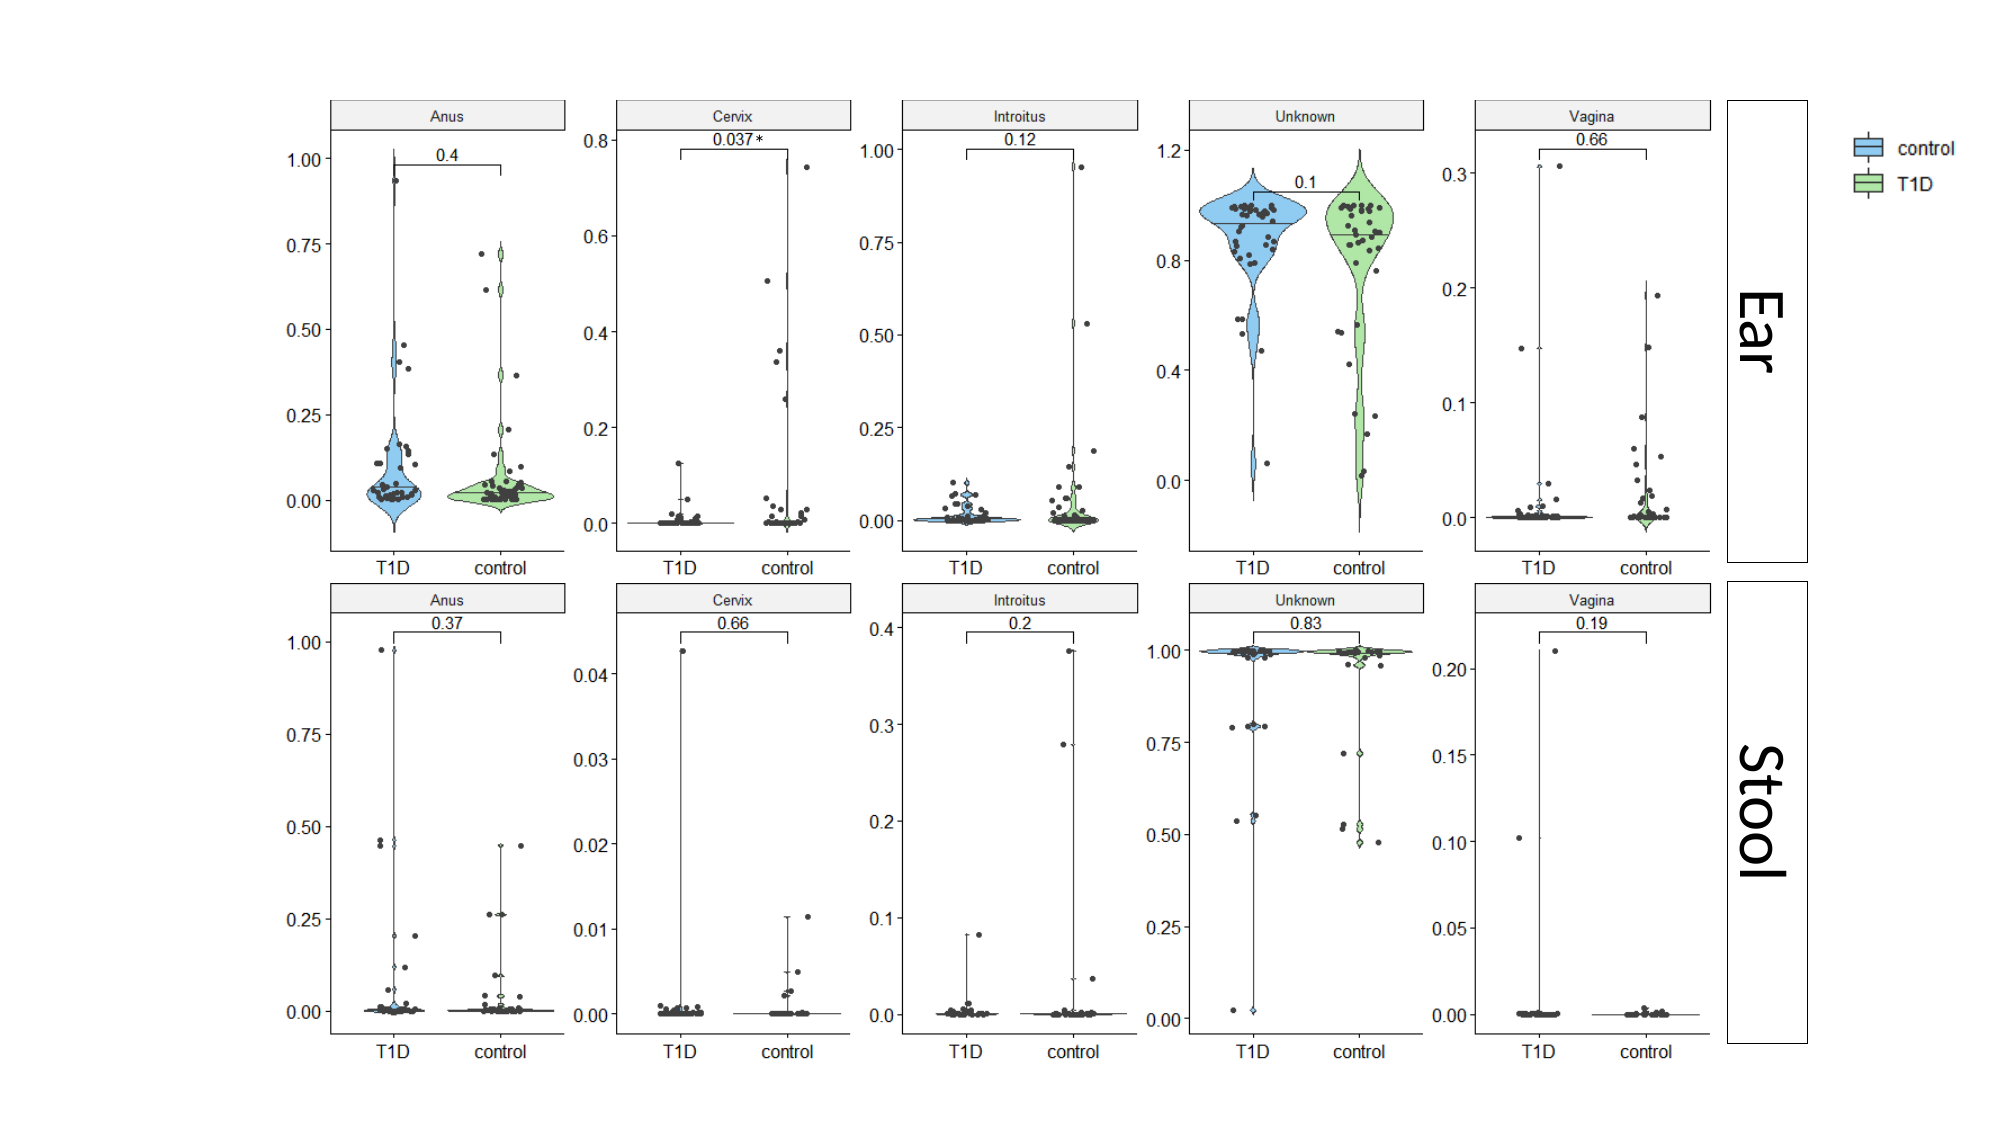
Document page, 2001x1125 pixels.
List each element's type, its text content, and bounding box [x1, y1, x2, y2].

picture [281, 100, 1719, 1067]
text_box Stool [1727, 581, 1808, 1044]
text_box Ear [1727, 100, 1808, 563]
picture [1847, 122, 1979, 201]
